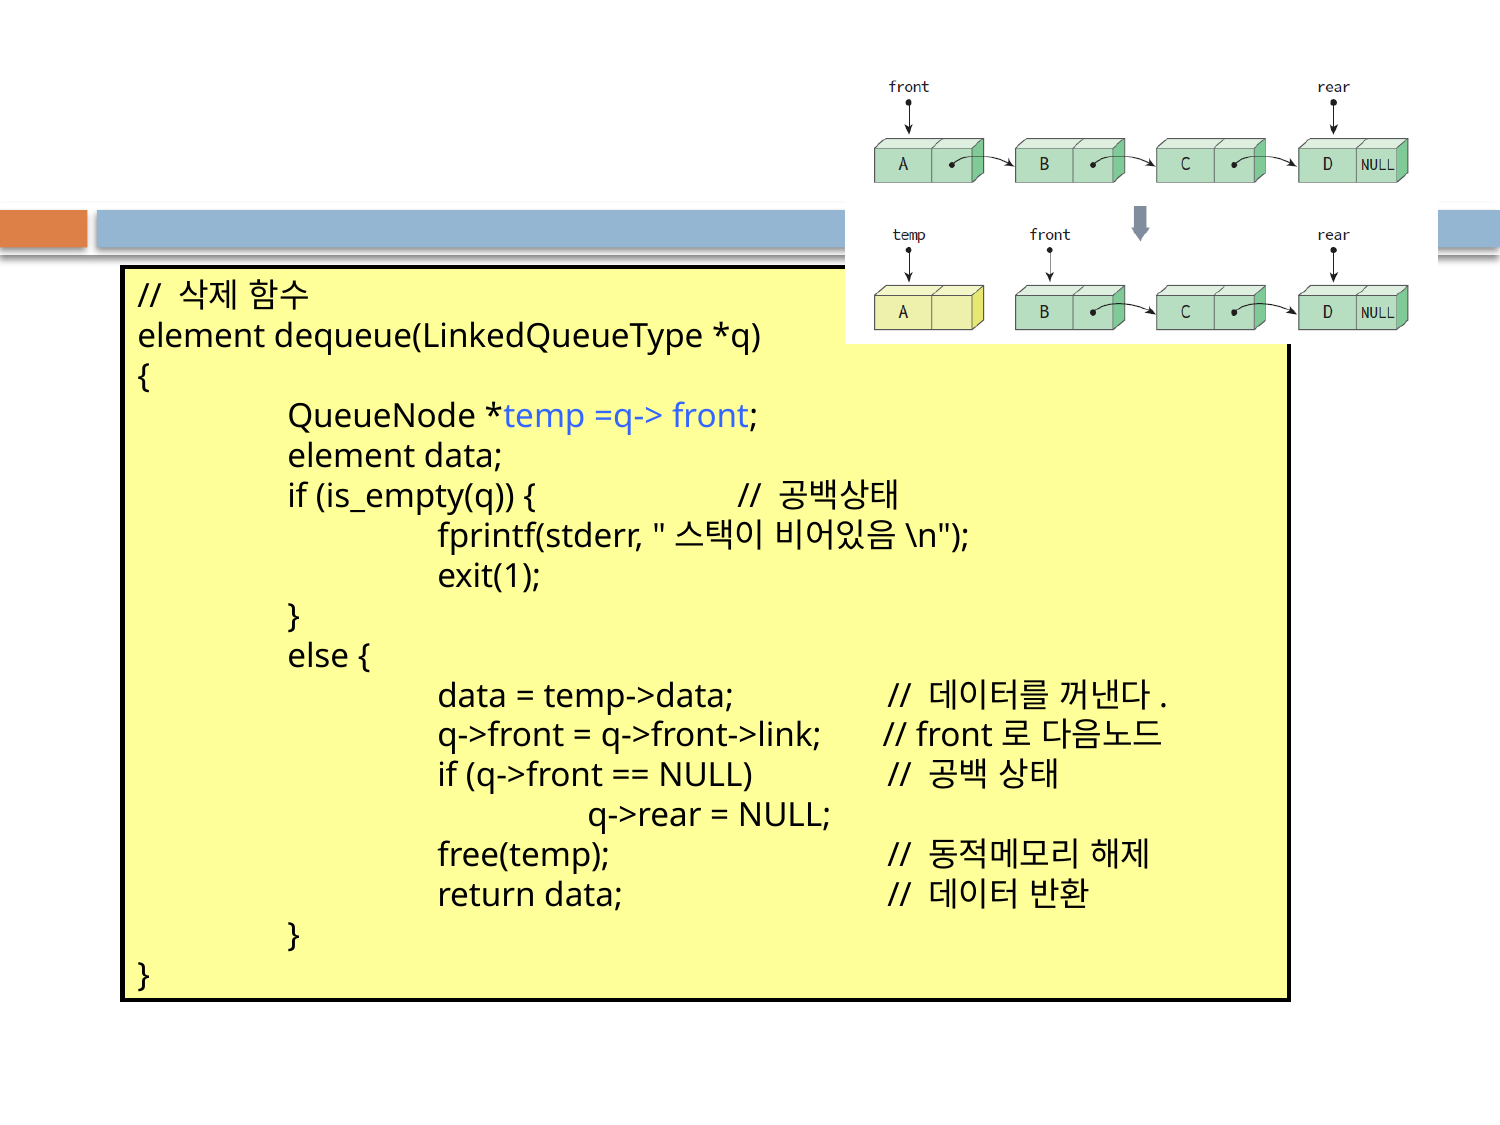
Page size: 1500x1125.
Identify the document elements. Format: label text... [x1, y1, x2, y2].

text_box // 삭제 함수 element dequeue(LinkedQueueType *q) { QueueNode *temp =q-> front; element data; if (is_empty(q)) { // 공백상태 fprintf(stderr, "스택이 비어있음\n"); exit(1); } else { data = temp->data; // 데이터를 꺼낸다. q->front = q->front->link; // front로 다음노드 if (q->front == NULL) // 공백 상태 q->rear = NULL; free(temp); // 동적메모리 해제 return data; // 데이터 반환 } } [122, 267, 1289, 1001]
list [844, 55, 1439, 345]
